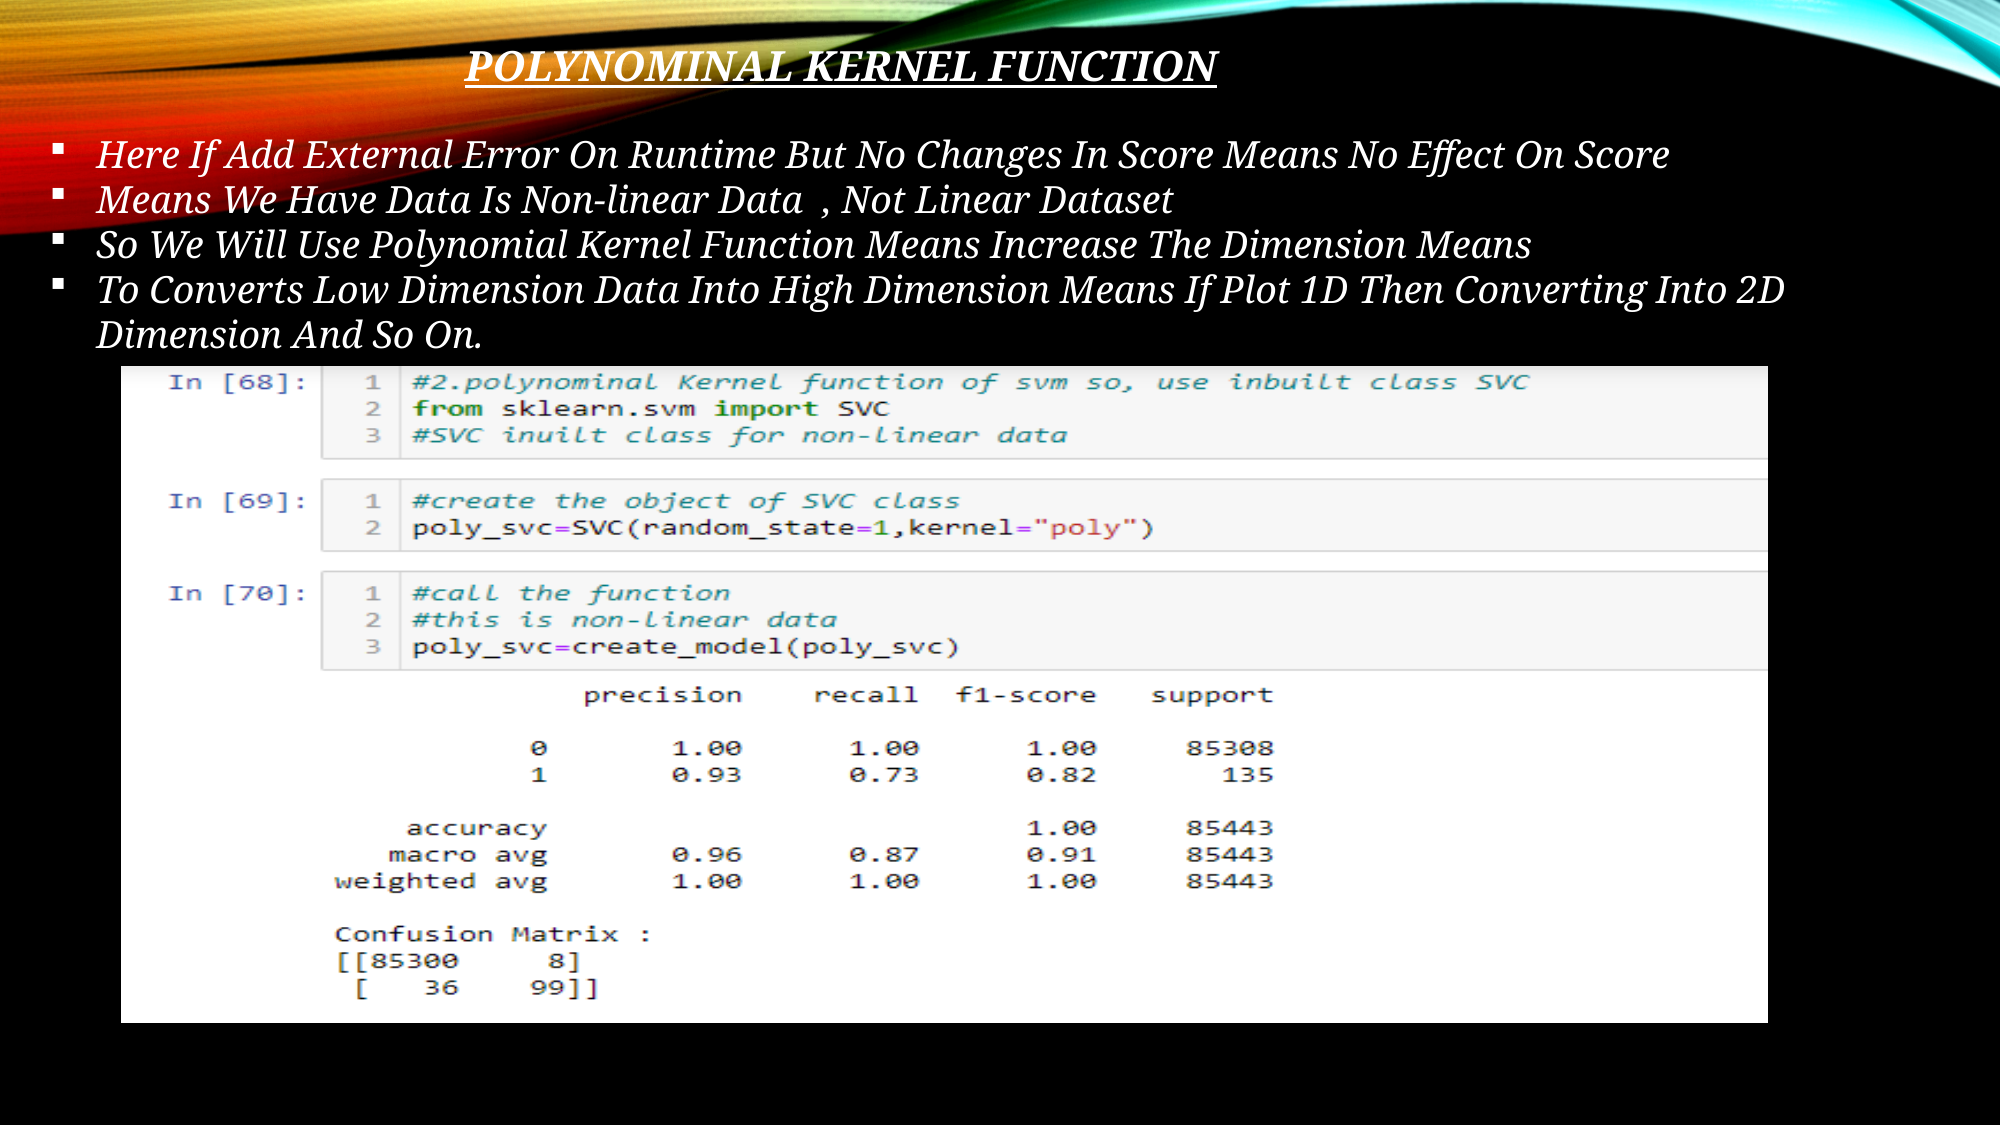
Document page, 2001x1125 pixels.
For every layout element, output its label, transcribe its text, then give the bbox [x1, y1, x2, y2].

text_box Here If Add External Error On Runtime But No Changes In Score Means No Effect On Score Means We Have Data Is Non-linear Data , Not Linear Dataset So We Will Use Polynomial Kernel Function Means Increase The Dimension Means To Converts Low Dimension Data Into High Dimension Means If Plot 1D Then Converting Into 2D Dimension And So On. [34, 123, 1850, 364]
picture [121, 365, 1768, 1023]
picture [0, 0, 2000, 237]
text_box POLYNOMINAL KERNEL FUNCTION [449, 32, 1296, 98]
